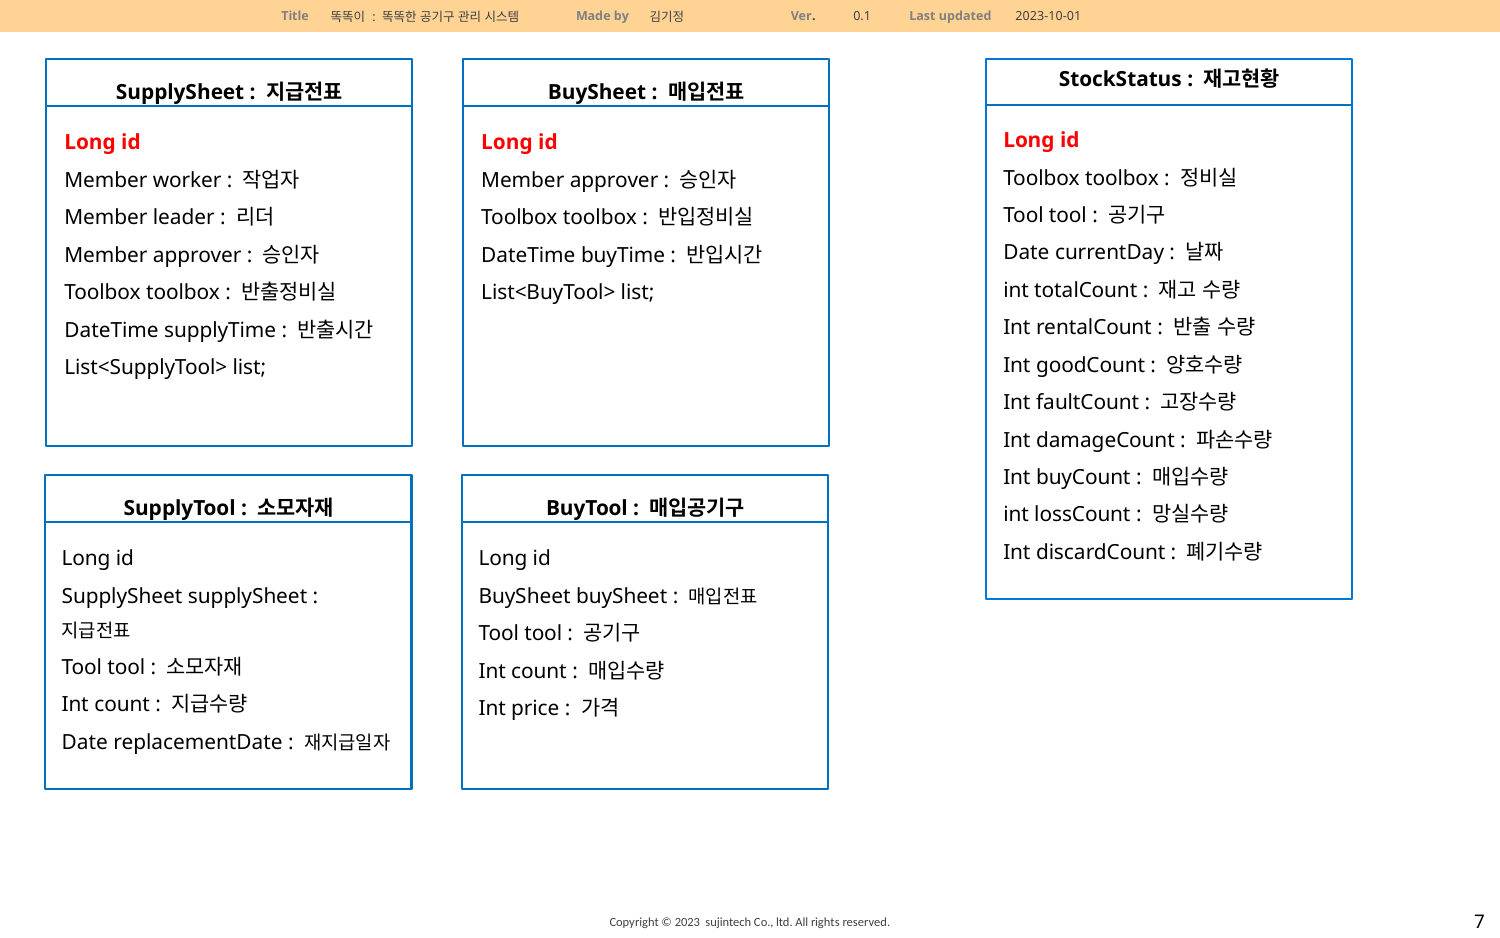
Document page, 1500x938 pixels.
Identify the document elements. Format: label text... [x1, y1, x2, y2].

text_box Long id SupplySheet supplySheet : 지급전표 Tool tool : 소모자재 Int count : 지급수량 Date replacementDate : 재지급일자 [46, 527, 412, 761]
text_box SupplySheet : 지급전표 [46, 58, 413, 105]
text_box [44, 110, 414, 448]
text_box Long id Toolbox toolbox : 정비실 Tool tool : 공기구 Date currentDay : 날짜 int totalCount : 재고 수량 Int rentalCount : 반출 수량 Int goodCount : 양호수량 Int faultCount : 고장수량 Int damageCount : 파손수량 Int buyCount : 매입수량 int lossCount : 망실수량 Int discardCount : 폐기수량 [988, 112, 1349, 571]
text_box [43, 473, 414, 791]
text_box [984, 57, 1354, 601]
text_box BuyTool : 매입공기구 [462, 474, 829, 521]
text_box [461, 110, 831, 448]
text_box SupplyTool : 소모자재 [45, 474, 412, 521]
text_box Long id Member approver : 승인자 Toolbox toolbox : 반입정비실 DateTime buyTime : 반입시간 List<BuyTool> list; [466, 111, 831, 312]
text_box Long id BuySheet buySheet : 매입전표 Tool tool : 공기구 Int count : 매입수량 Int price : 가격 [463, 527, 829, 728]
text_box [460, 473, 831, 791]
text_box BuySheet : 매입전표 [462, 58, 830, 105]
text_box Long id Member worker : 작업자 Member leader : 리더 Member approver : 승인자 Toolbox toolbox : 반출정비실 DateTime supplyTime : 반출시간 List<SupplyTool> list; [49, 111, 414, 386]
text_box StockStatus : 재고현황 [986, 58, 1353, 98]
